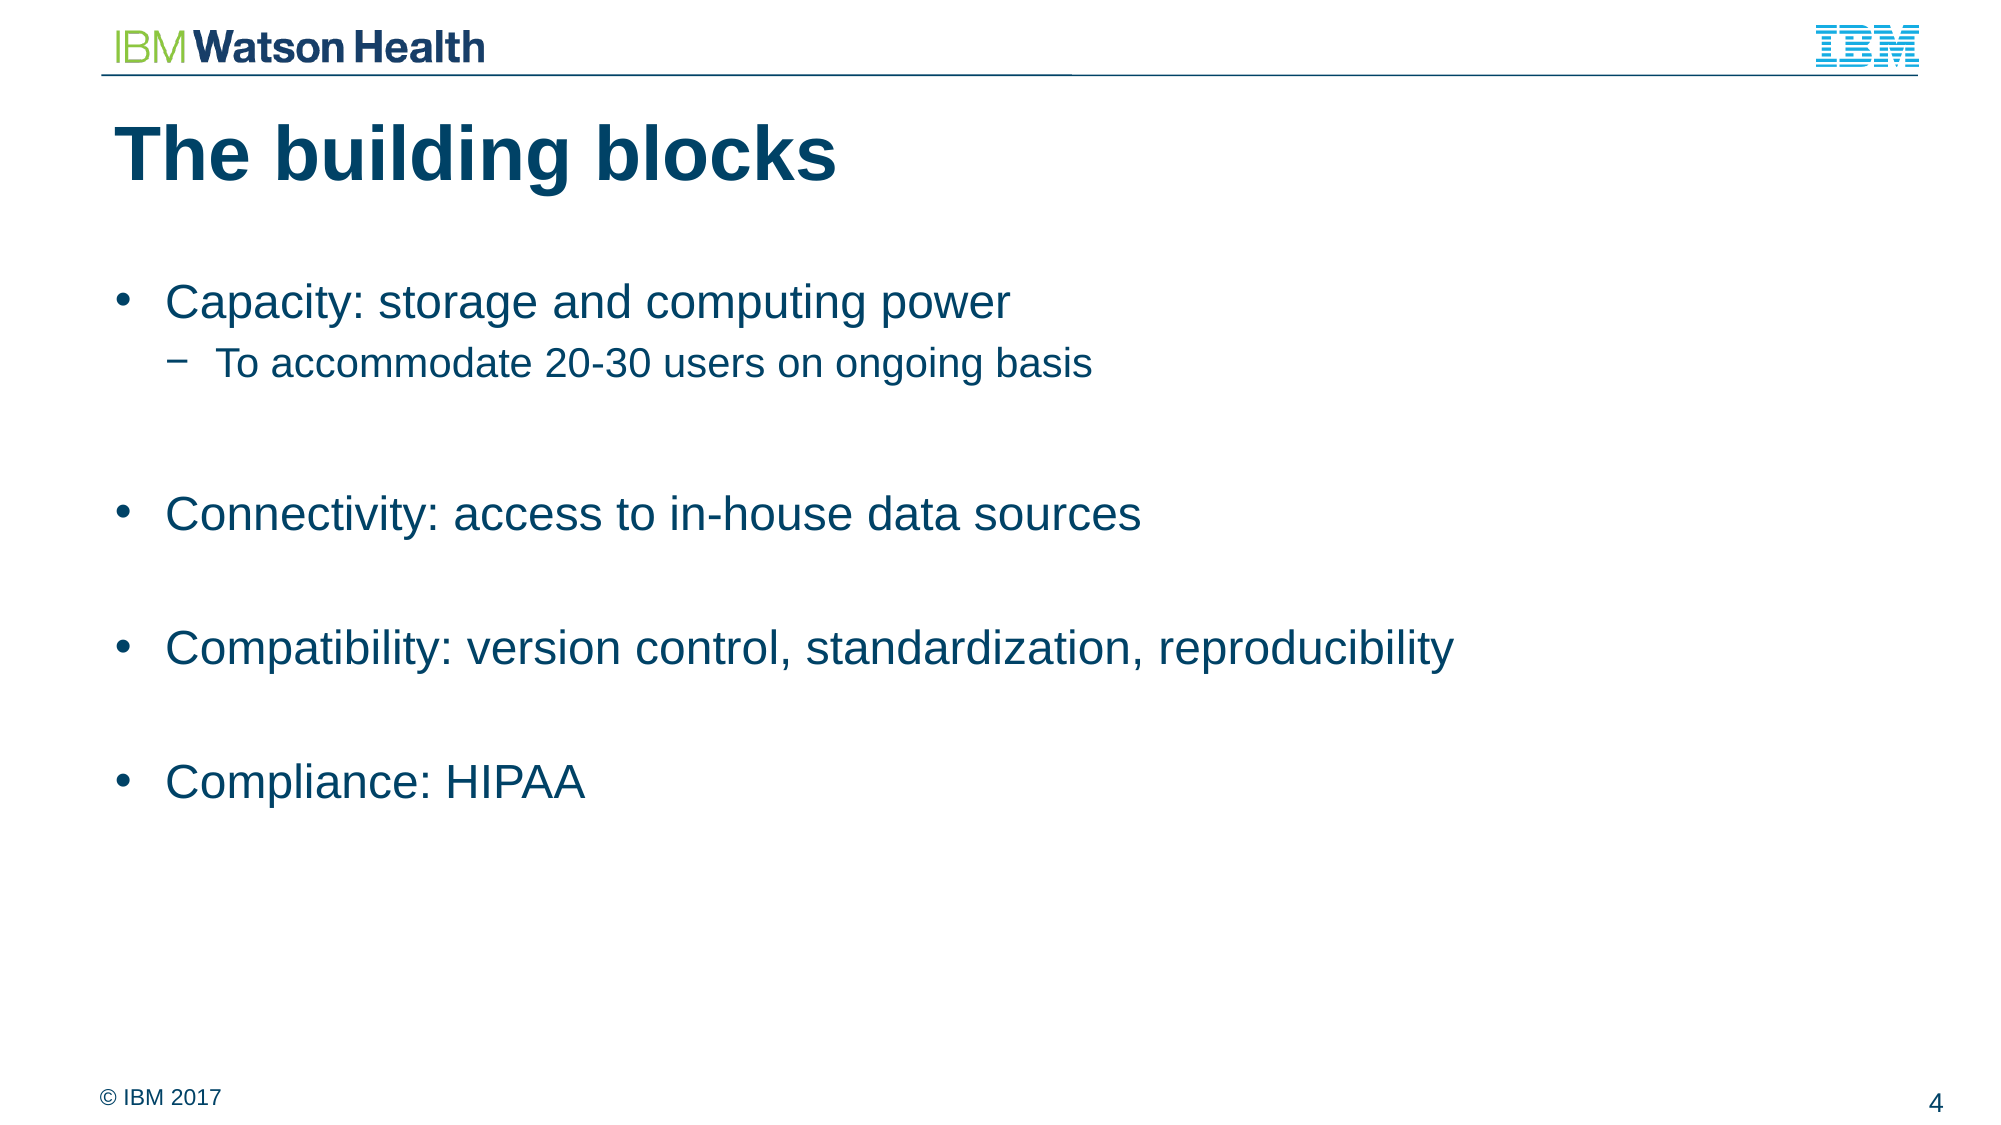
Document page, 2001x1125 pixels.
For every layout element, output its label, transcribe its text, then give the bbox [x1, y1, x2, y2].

picture [116, 30, 484, 63]
list Capacity: storage and computing power To accommodate 20-30 users on ongoing basis Connectivity: access to in-house data sources Compatibility: version control, standardization, reproducibility Compliance: HIPAA [99, 262, 1900, 1013]
title The building blocks [99, 96, 1900, 196]
picture [1816, 25, 1919, 67]
